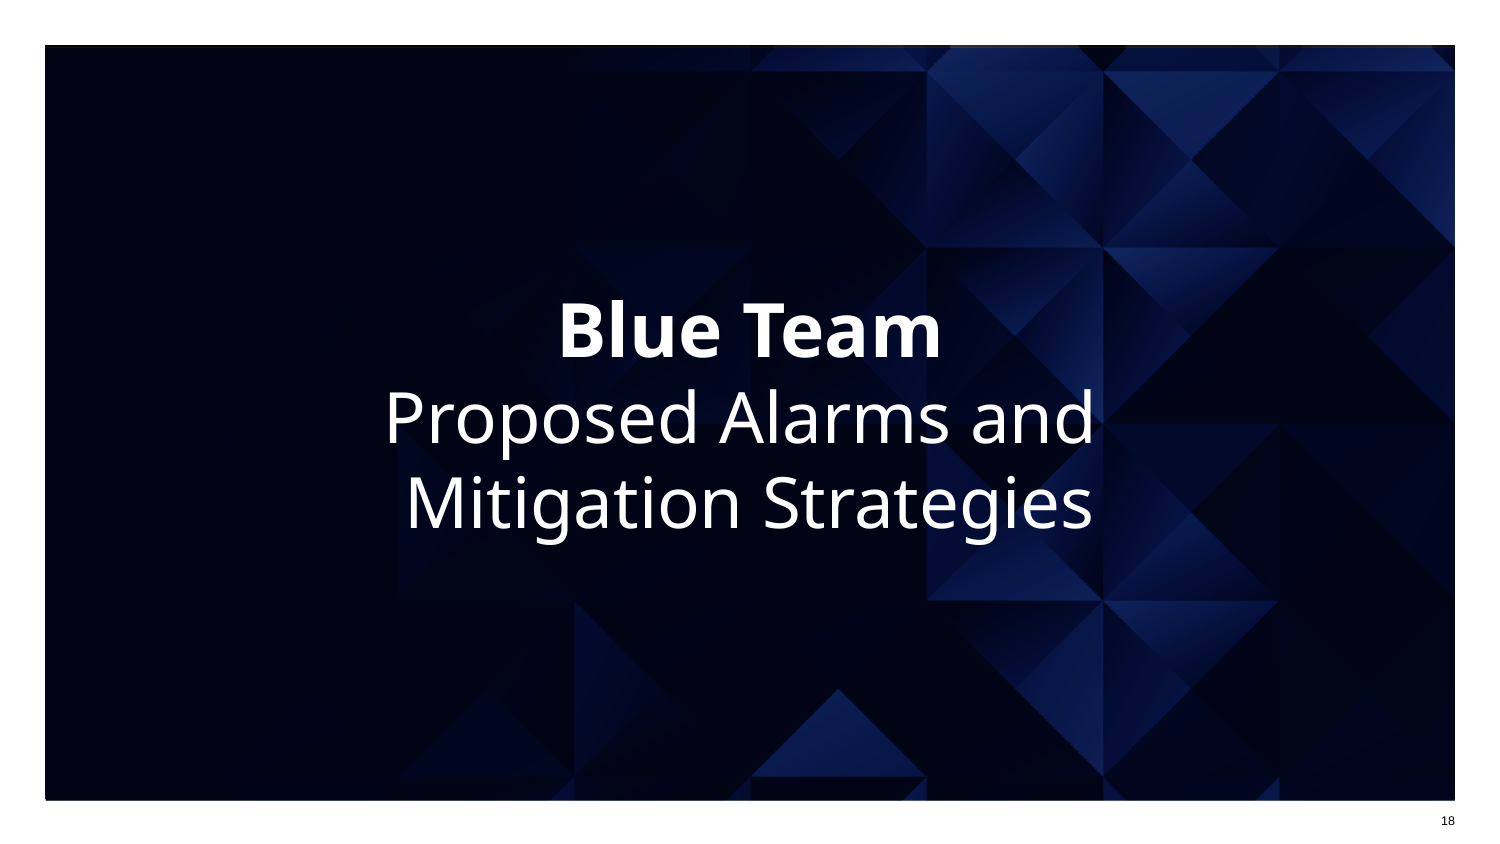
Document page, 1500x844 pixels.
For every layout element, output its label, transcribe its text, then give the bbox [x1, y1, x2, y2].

picture [44, 45, 1456, 802]
text_box <number> [1412, 813, 1455, 831]
